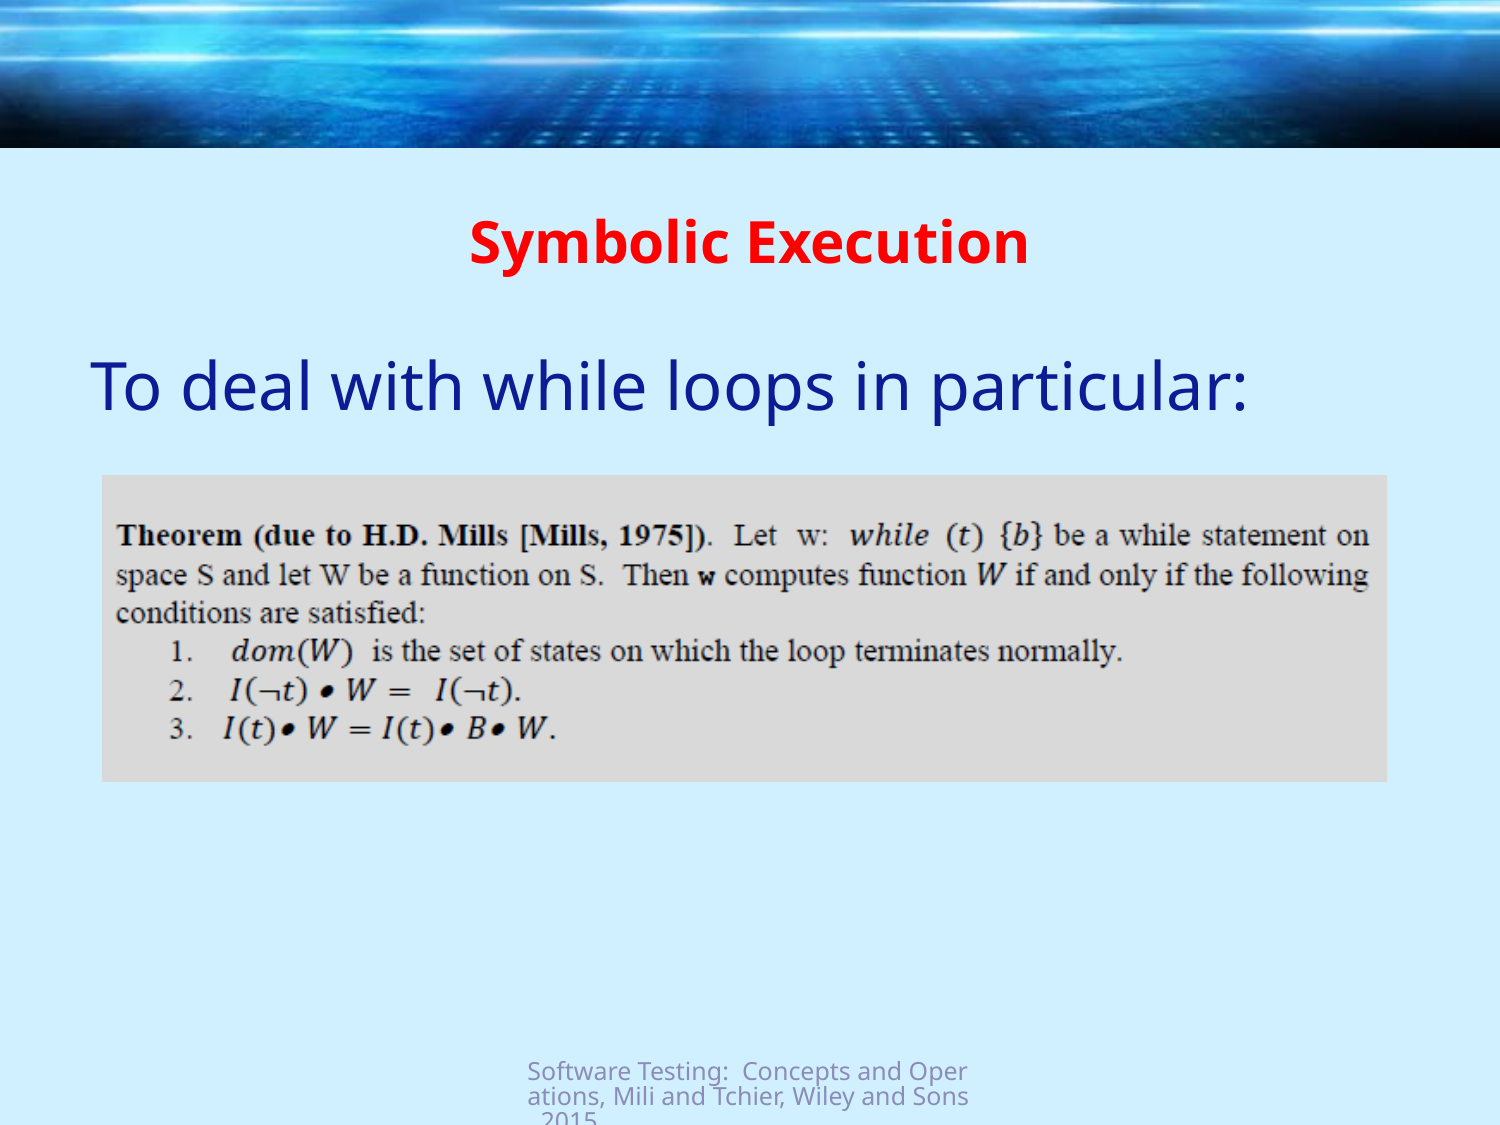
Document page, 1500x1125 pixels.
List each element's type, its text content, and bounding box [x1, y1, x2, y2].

list To deal with while loops in particular: [75, 336, 1425, 1005]
footer Software Testing: Concepts and Operations, Mili and Tchier, Wiley and Sons, 2015 [512, 1042, 988, 1103]
picture [0, 0, 1500, 148]
title Symbolic Execution [75, 185, 1425, 295]
picture [101, 475, 1388, 783]
